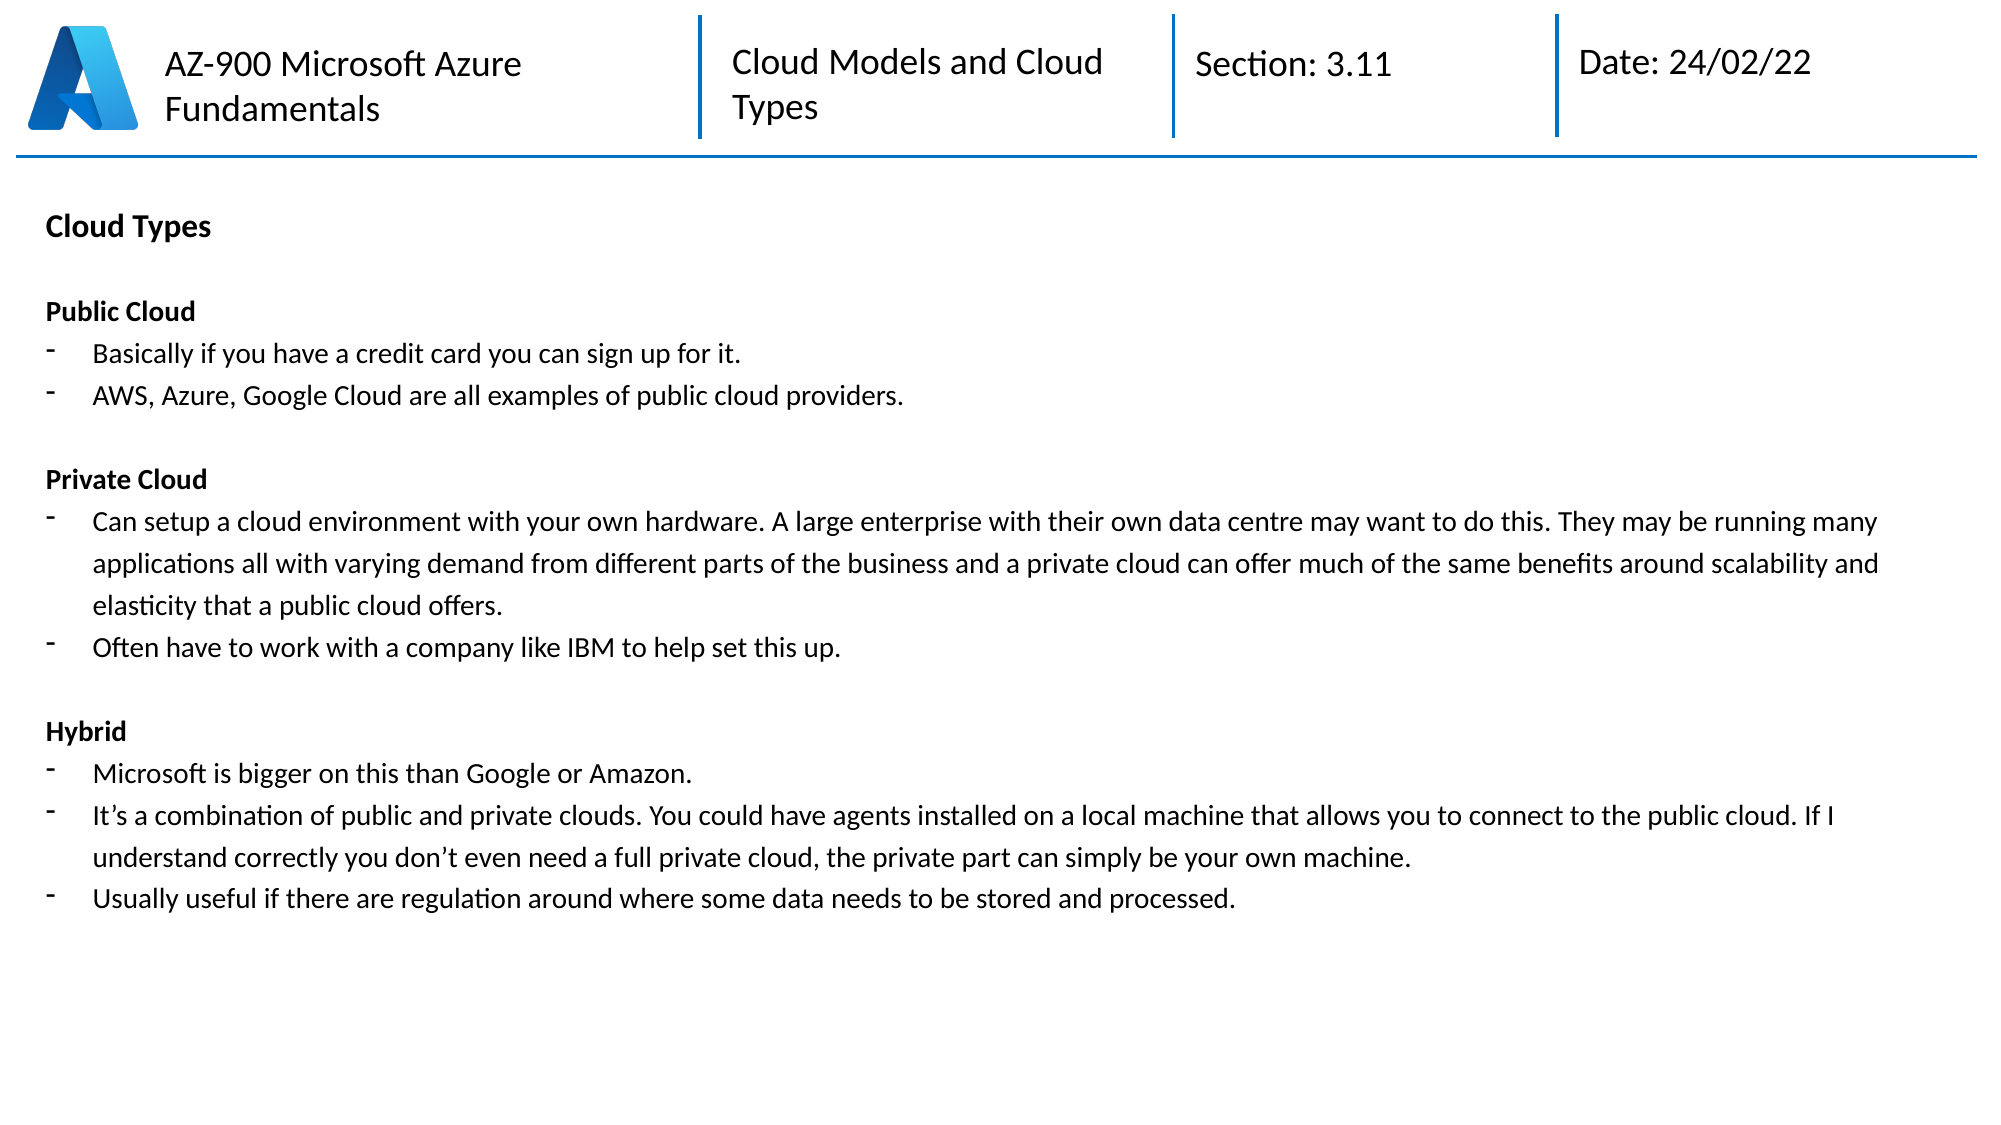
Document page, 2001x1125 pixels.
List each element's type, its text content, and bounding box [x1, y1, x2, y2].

picture [23, 18, 143, 138]
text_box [16, 13, 1978, 157]
text_box Cloud Types Public Cloud Basically if you have a credit card you can sign up for it. AWS, Azure, Google Cloud are all examples of public cloud providers. Private Cloud Can setup a cloud environment with your own hardware. A large enterprise with their own data centre may want to do this. They may be running many applications all with varying demand from different parts of the business and a private cloud can offer much of the same benefits around scalability and elasticity that a public cloud offers. Often have to work with a company like IBM to help set this up. Hybrid Microsoft is bigger on this than Google or Amazon. It’s a combination of public and private clouds. You could have agents installed on a local machine that allows you to connect to the public cloud. If I understand correctly you don’t even need a full private cloud, the private part can simply be your own machine. Usually useful if there are regulation around where some data needs to be stored and processed. [31, 188, 1978, 1084]
